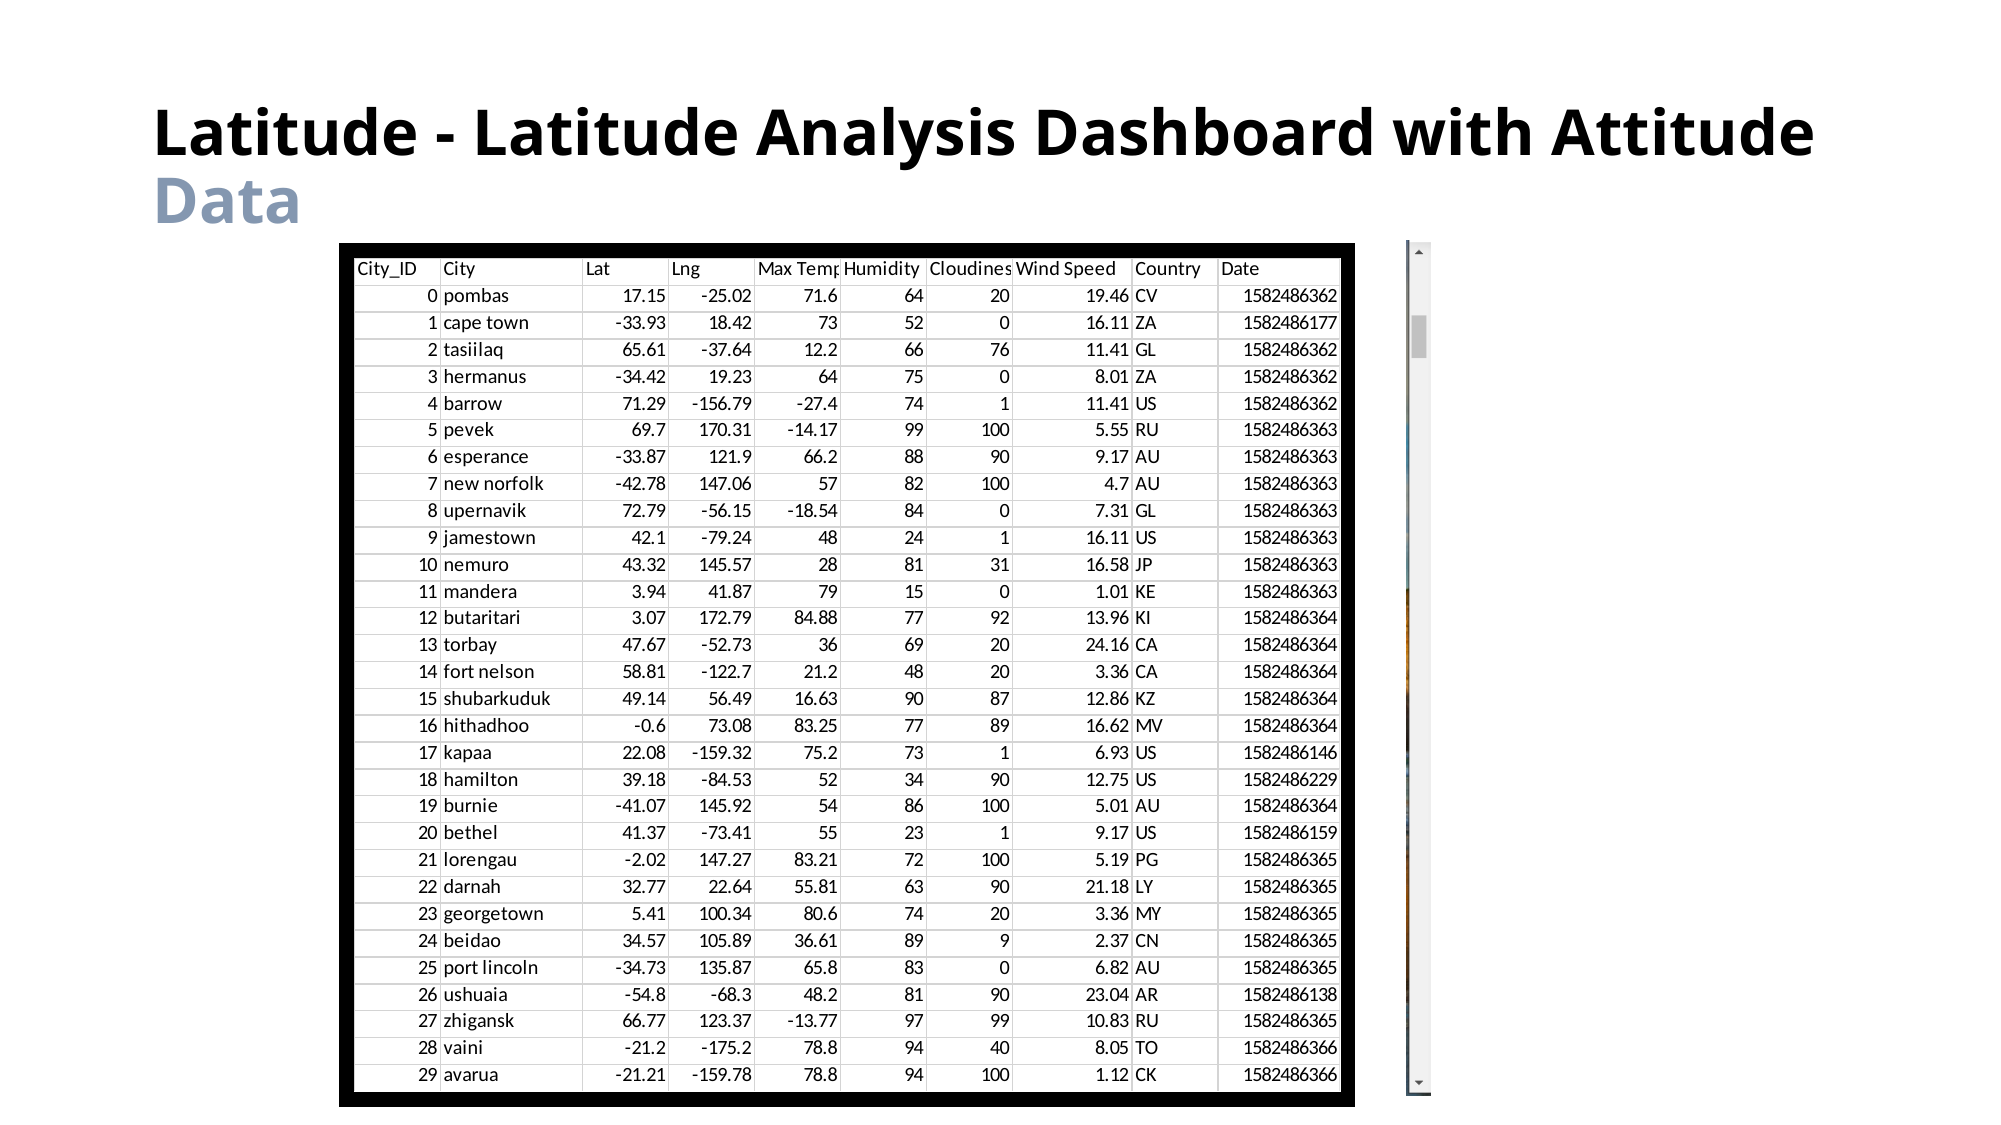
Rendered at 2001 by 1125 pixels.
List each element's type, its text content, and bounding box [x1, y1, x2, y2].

title Latitude - Latitude Analysis Dashboard with Attitude Data [137, 59, 1863, 278]
picture [353, 257, 1341, 1093]
picture [1406, 240, 1431, 1096]
